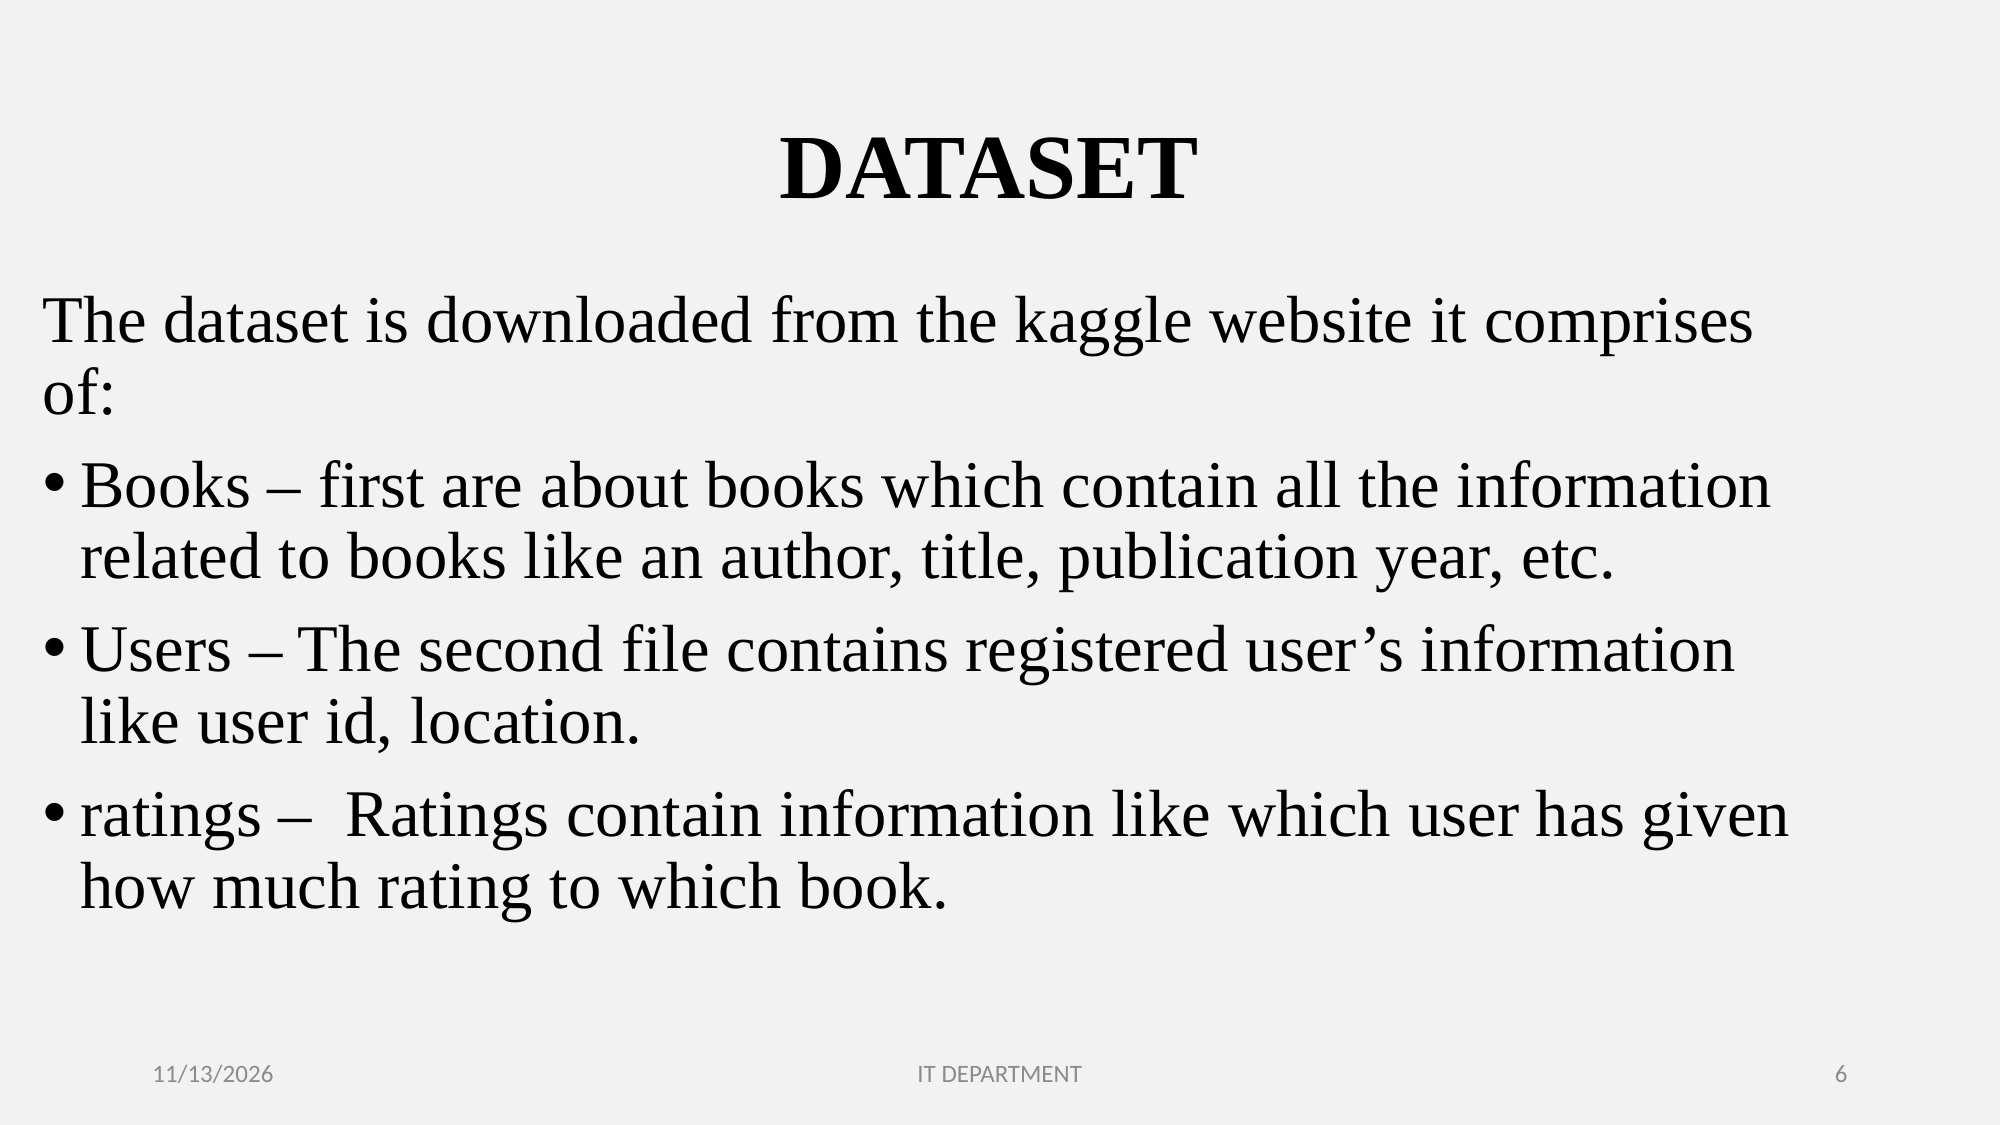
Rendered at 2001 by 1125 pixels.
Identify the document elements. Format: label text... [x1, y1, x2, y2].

footer IT DEPARTMENT [662, 1042, 1338, 1103]
title DATASET [137, 59, 1863, 277]
list The dataset is downloaded from the kaggle website it comprises of: Books – first are about books which contain all the information related to books like an author, title, publication year, etc. Users – The second file contains registered user’s information like user id, location. ratings – Ratings contain information like which user has given how much rating to which book. [27, 277, 1863, 1014]
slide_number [137, 1042, 588, 1103]
slide_number 6 [1412, 1042, 1863, 1103]
